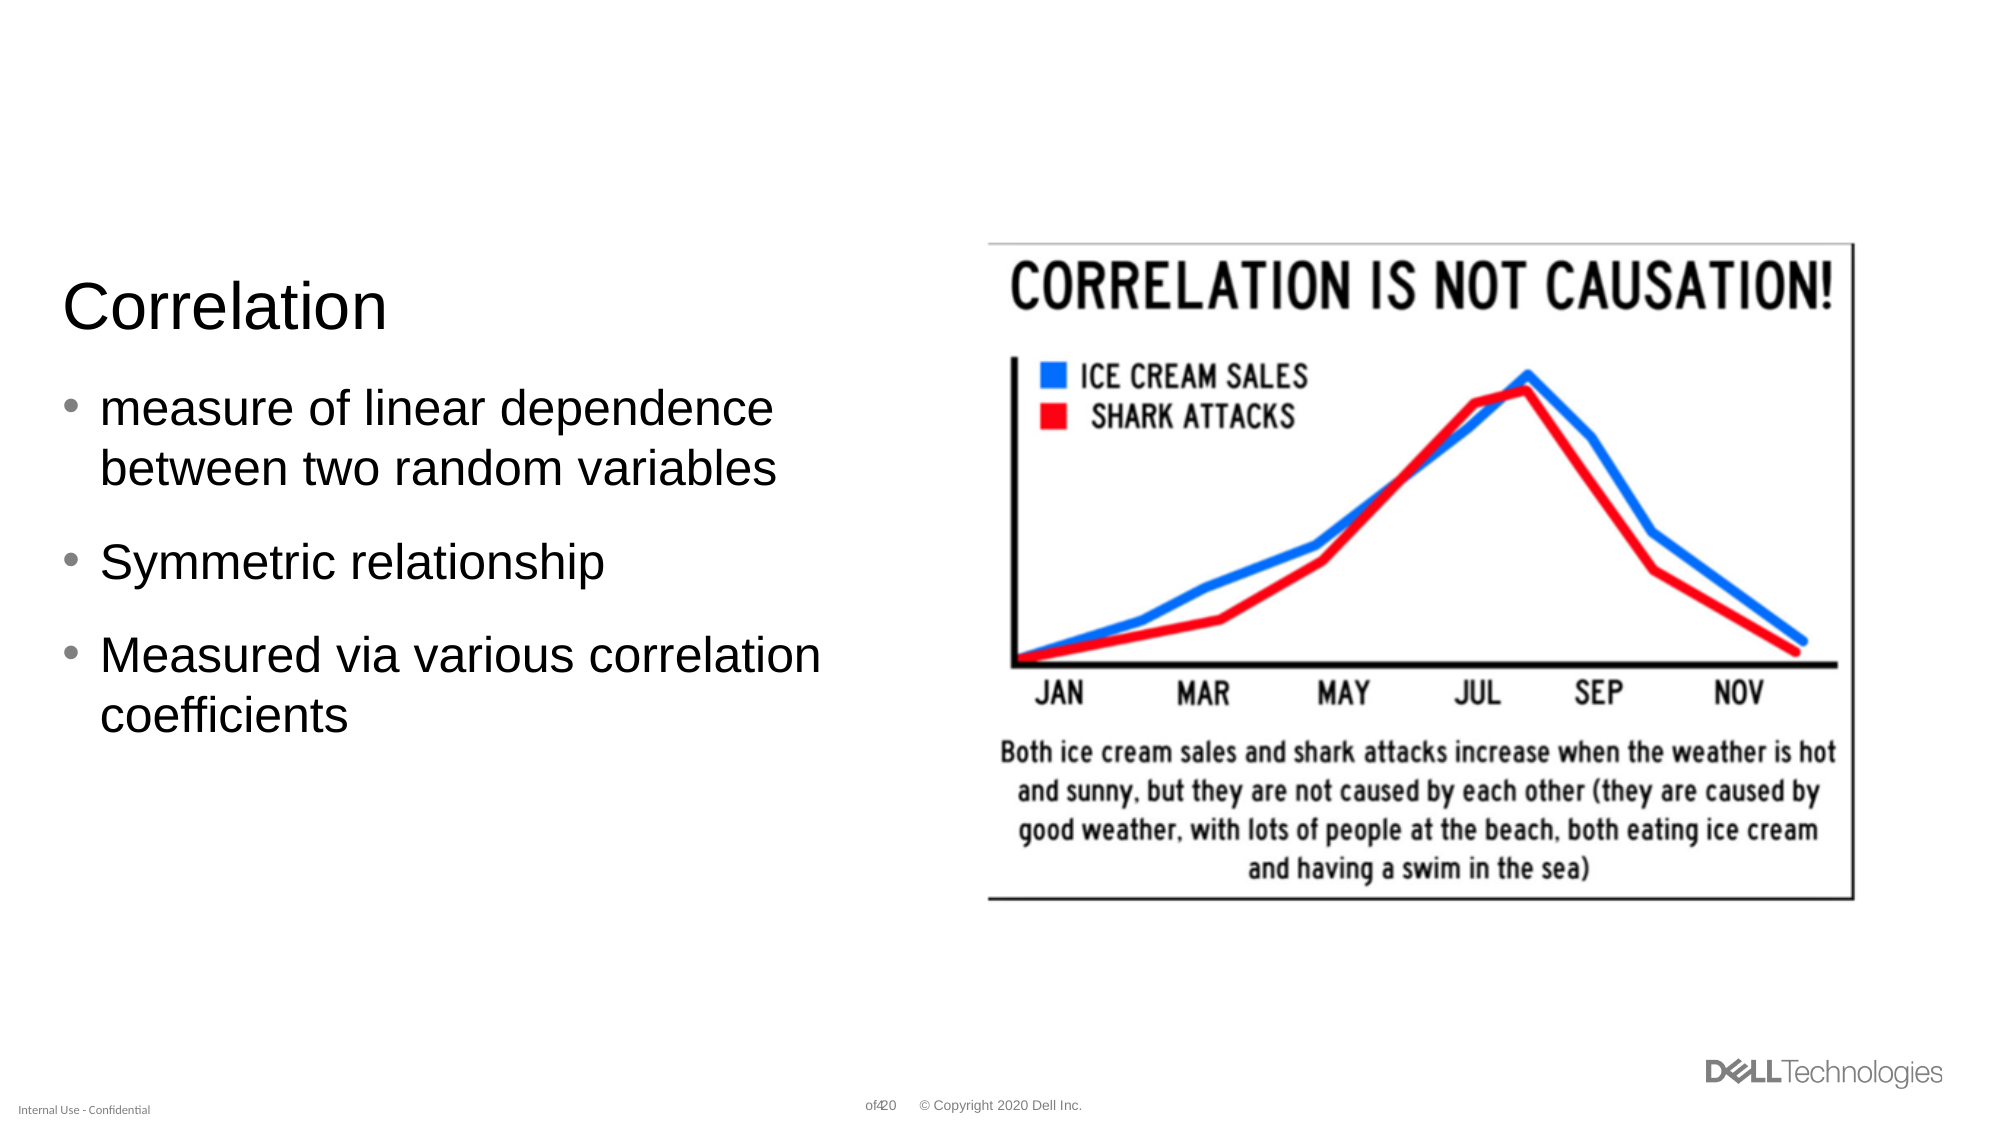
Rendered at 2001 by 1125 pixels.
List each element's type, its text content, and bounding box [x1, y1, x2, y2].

text_box [1049, 247, 1938, 973]
picture [965, 202, 1877, 923]
list Correlation measure of linear dependence between two random variables Symmetric relationship Measured via various correlation coefficients [62, 262, 950, 988]
picture [1706, 1058, 1943, 1089]
